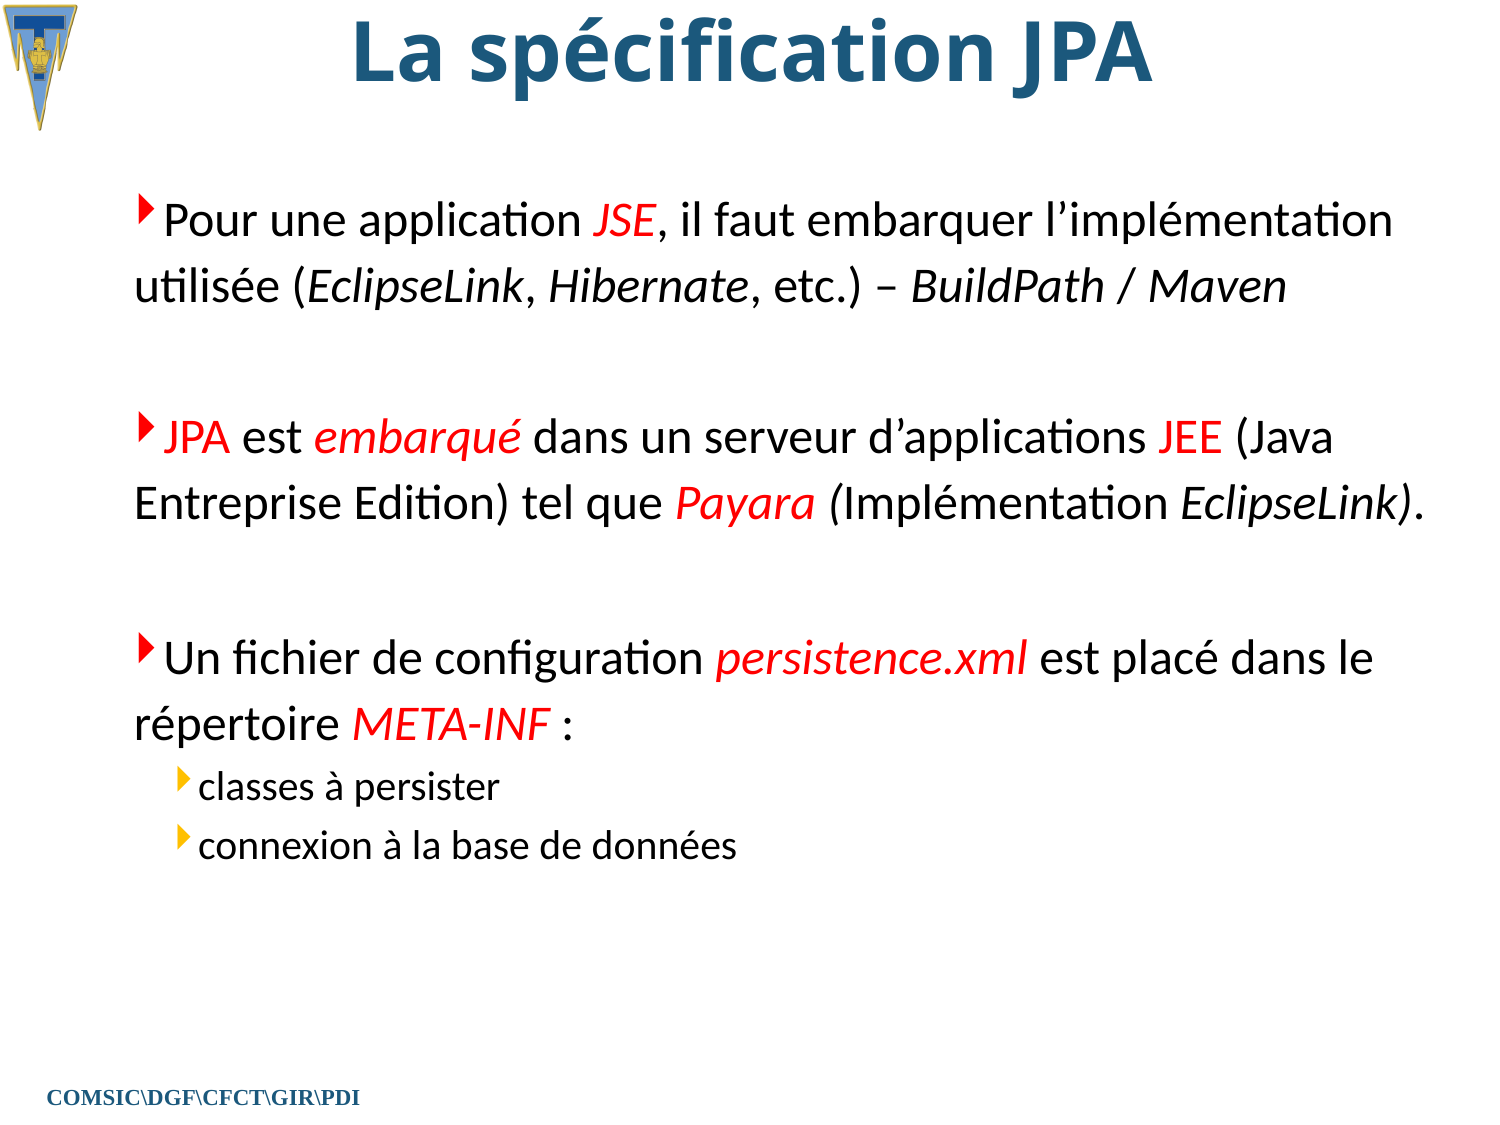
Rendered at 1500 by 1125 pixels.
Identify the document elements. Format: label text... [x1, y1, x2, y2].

list Pour une application JSE, il faut embarquer l’implémentation utilisée (EclipseLink, Hibernate, etc.) – BuildPath / Maven JPA est embarqué dans un serveur d’applications JEE (Java Entreprise Edition) tel que Payara (Implémentation EclipseLink). Un fichier de configuration persistence.xml est placé dans le répertoire META-INF : classes à persister connexion à la base de données [108, 172, 1459, 1035]
picture [0, 2, 79, 133]
title La spécification JPA [76, 9, 1427, 88]
